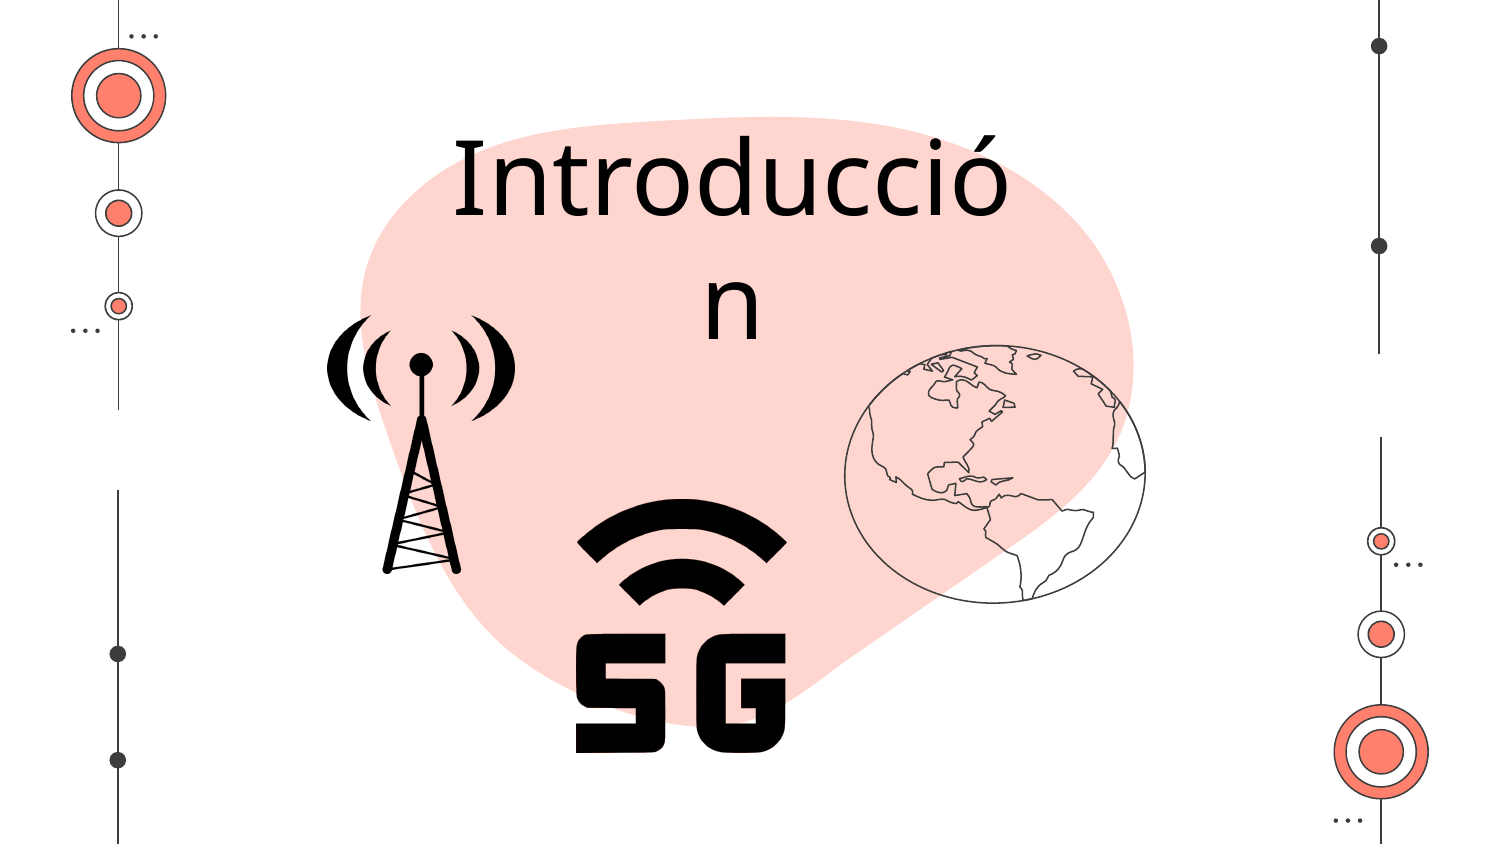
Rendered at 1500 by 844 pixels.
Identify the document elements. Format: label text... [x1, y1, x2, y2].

picture [326, 315, 515, 574]
title Introducción [427, 148, 1039, 324]
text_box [829, 345, 1161, 604]
picture [576, 499, 787, 753]
